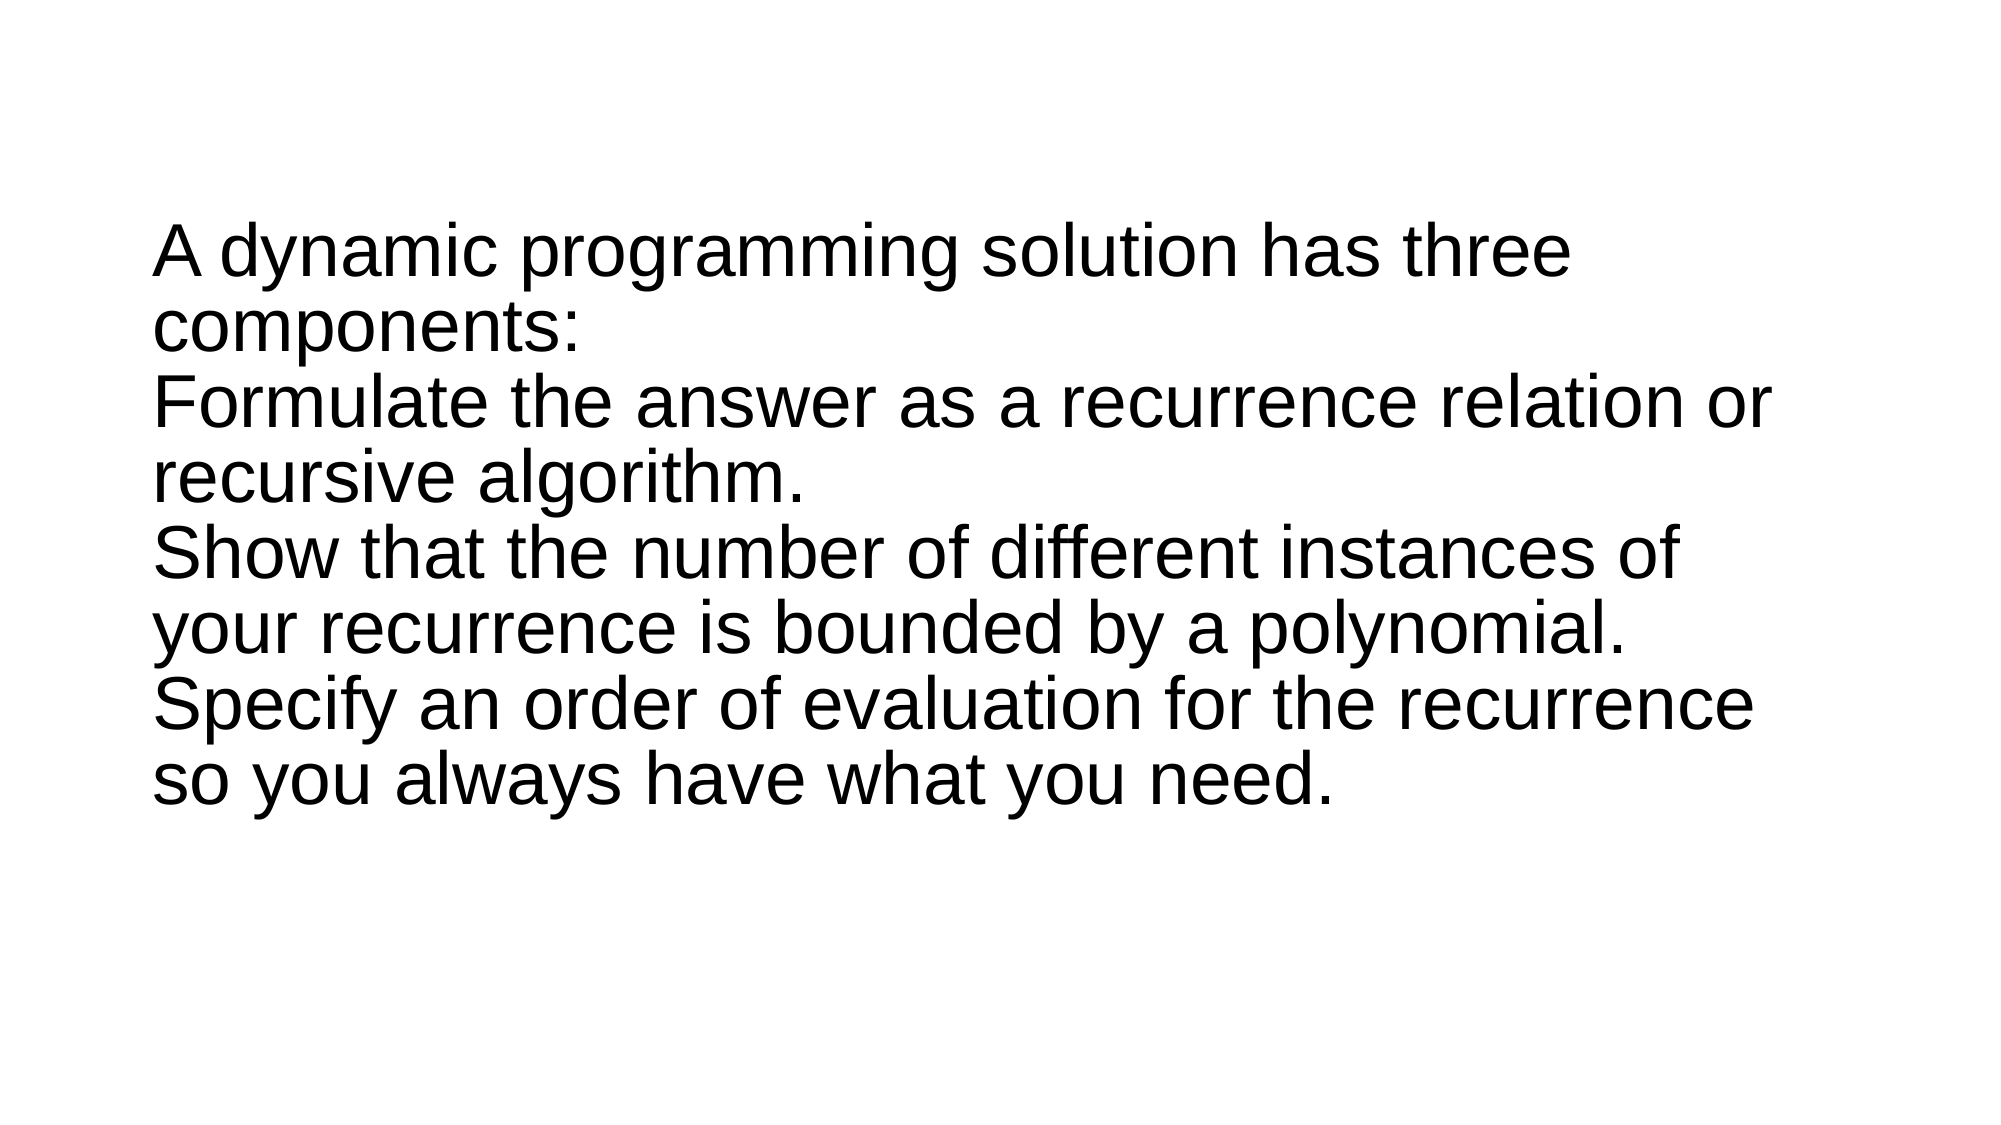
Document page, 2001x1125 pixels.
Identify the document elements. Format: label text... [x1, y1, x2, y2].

title A dynamic programming solution has three components: Formulate the answer as a recurrence relation or recursive algorithm. Show that the number of different instances of your recurrence is bounded by a polynomial. Specify an order of evaluation for the recurrence so you always have what you need. [137, 59, 1854, 1061]
